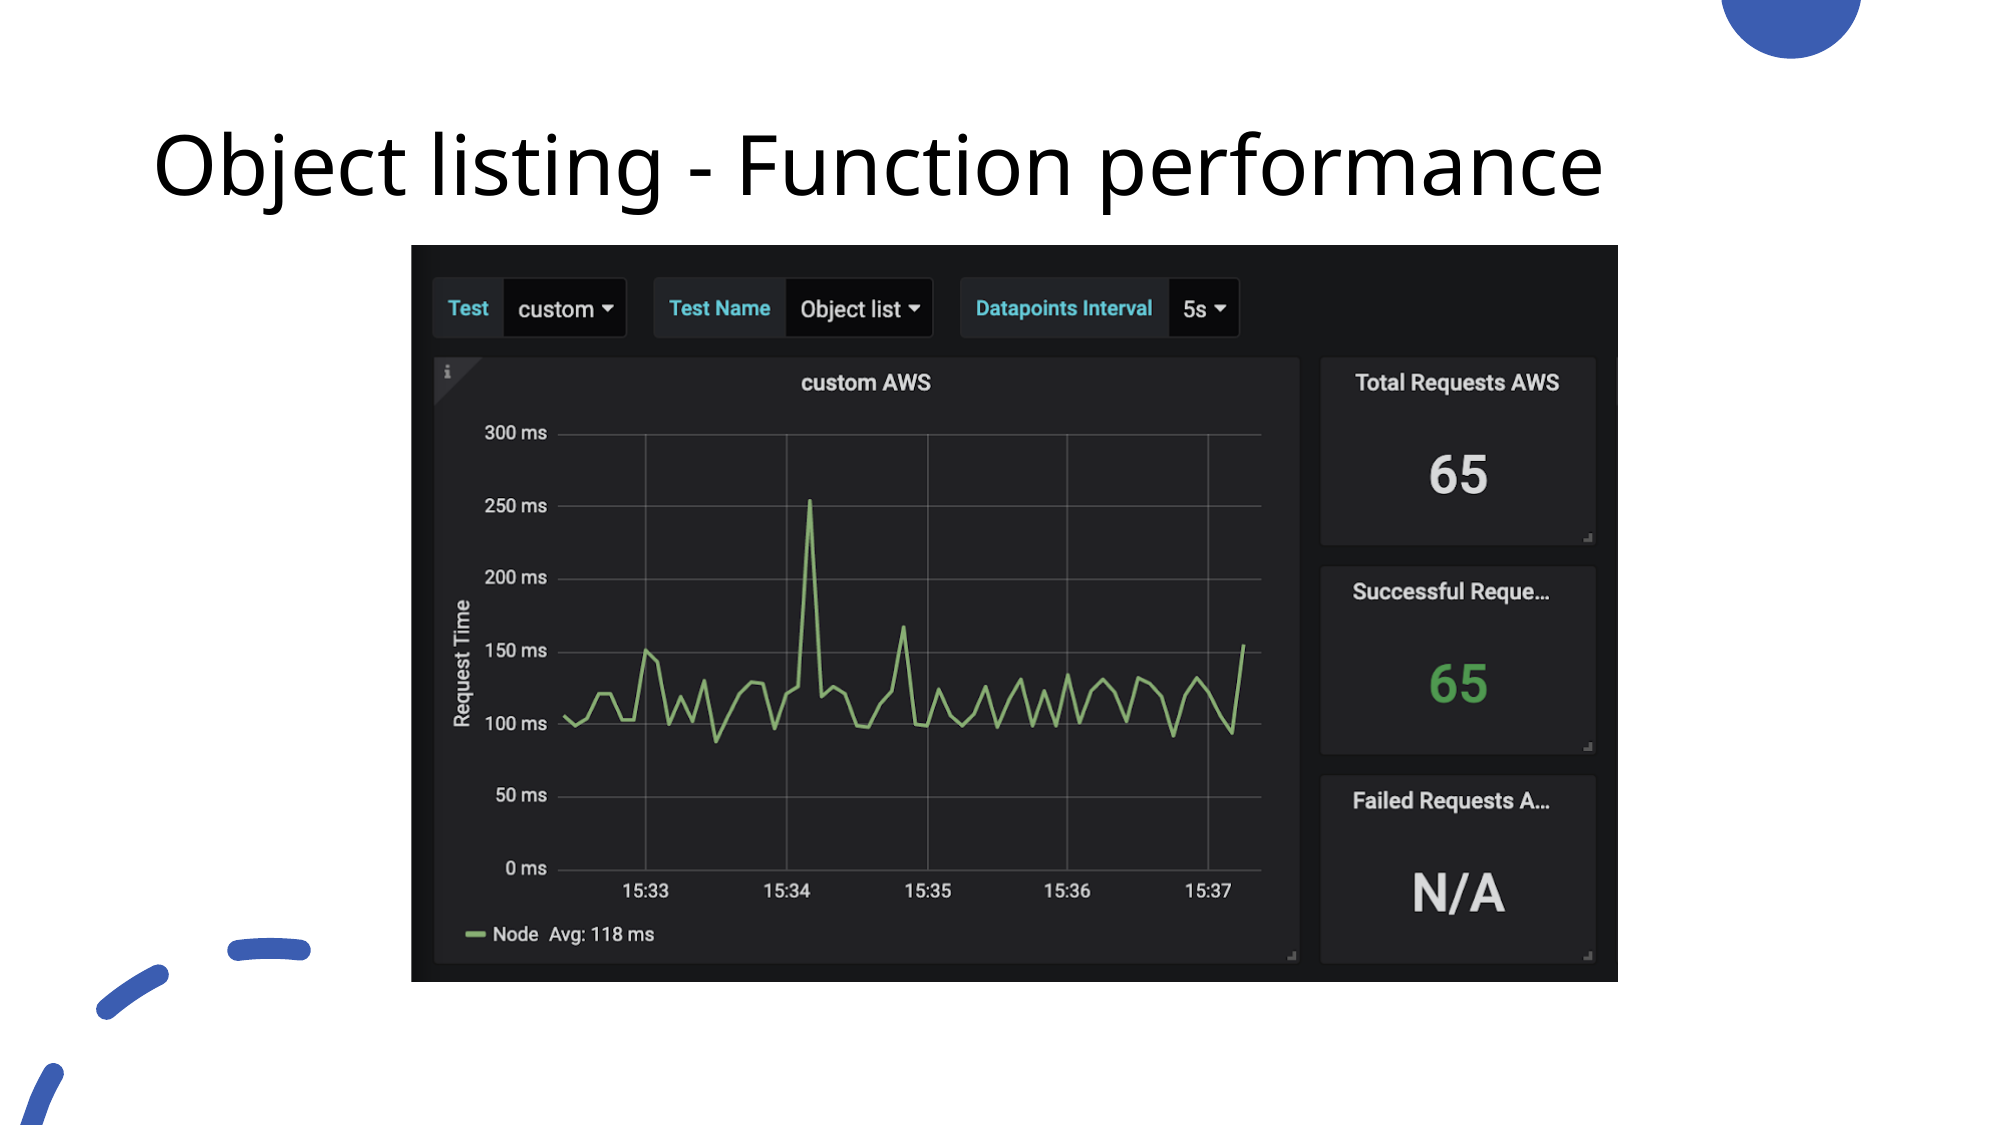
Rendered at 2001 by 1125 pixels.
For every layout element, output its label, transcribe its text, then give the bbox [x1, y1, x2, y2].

picture [411, 245, 1619, 982]
title Object listing - Function performance [137, 59, 1863, 278]
